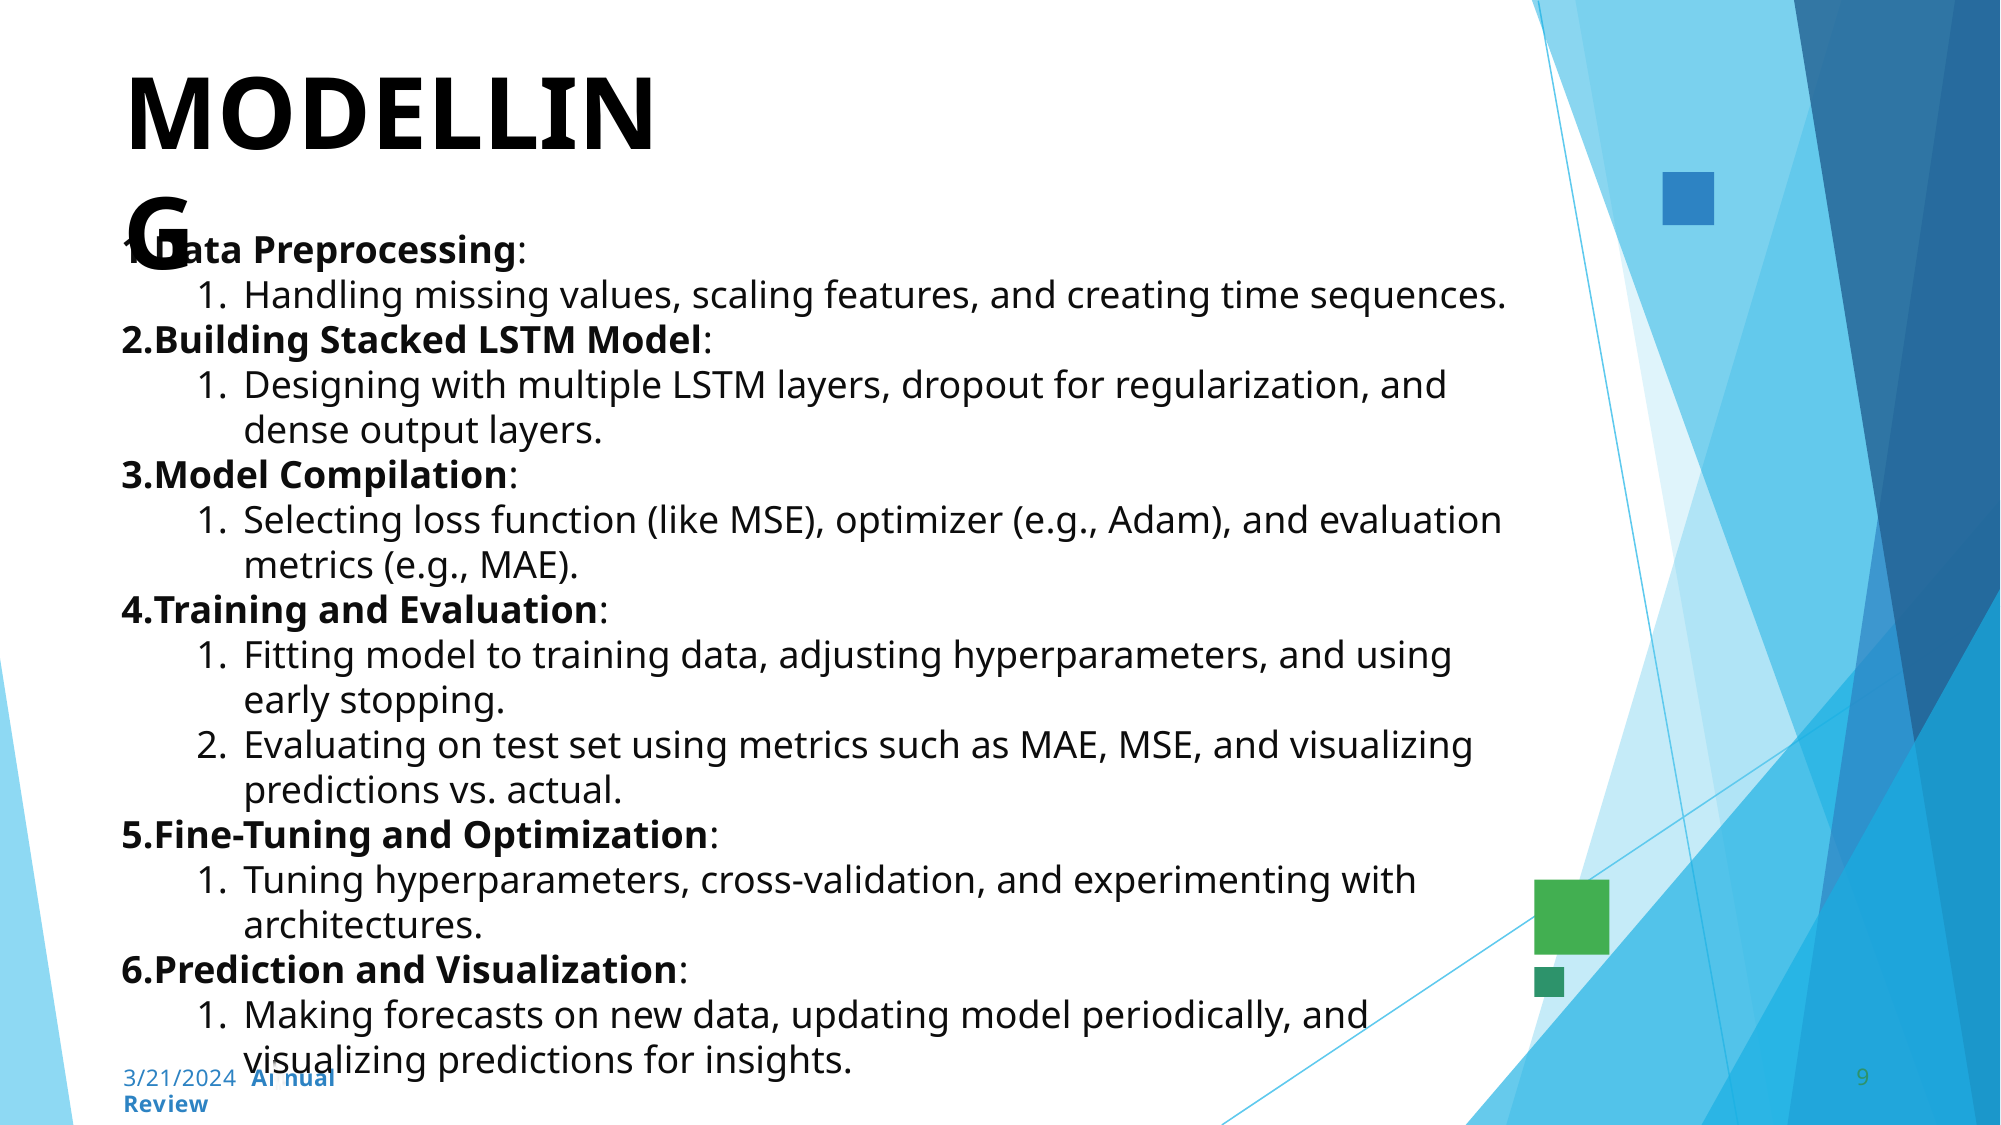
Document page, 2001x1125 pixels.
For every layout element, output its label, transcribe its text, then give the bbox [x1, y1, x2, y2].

picture [273, 1060, 287, 1091]
text_box Data Preprocessing: Handling missing values, scaling features, and creating time sequences. Building Stacked LSTM Model: Designing with multiple LSTM layers, dropout for regularization, and dense output layers. Model Compilation: Selecting loss function (like MSE), optimizer (e.g., Adam), and evaluation metrics (e.g., MAE). Training and Evaluation: Fitting model to training data, adjusting hyperparameters, and using early stopping. Evaluating on test set using metrics such as MAE, MSE, and visualizing predictions vs. actual. Fine-Tuning and Optimization: Tuning hyperparameters, cross-validation, and experimenting with architectures. Prediction and Visualization: Making forecasts on new data, updating model periodically, and visualizing predictions for insights. [121, 224, 1535, 1082]
text_box 9 [1849, 1061, 1888, 1095]
text_box 3/21/2024 Annual Review [123, 1082, 415, 1118]
text_box MODELLING [121, 47, 664, 290]
text_box [1535, 967, 1565, 997]
text_box [1662, 172, 1715, 226]
text_box [1535, 879, 1610, 955]
